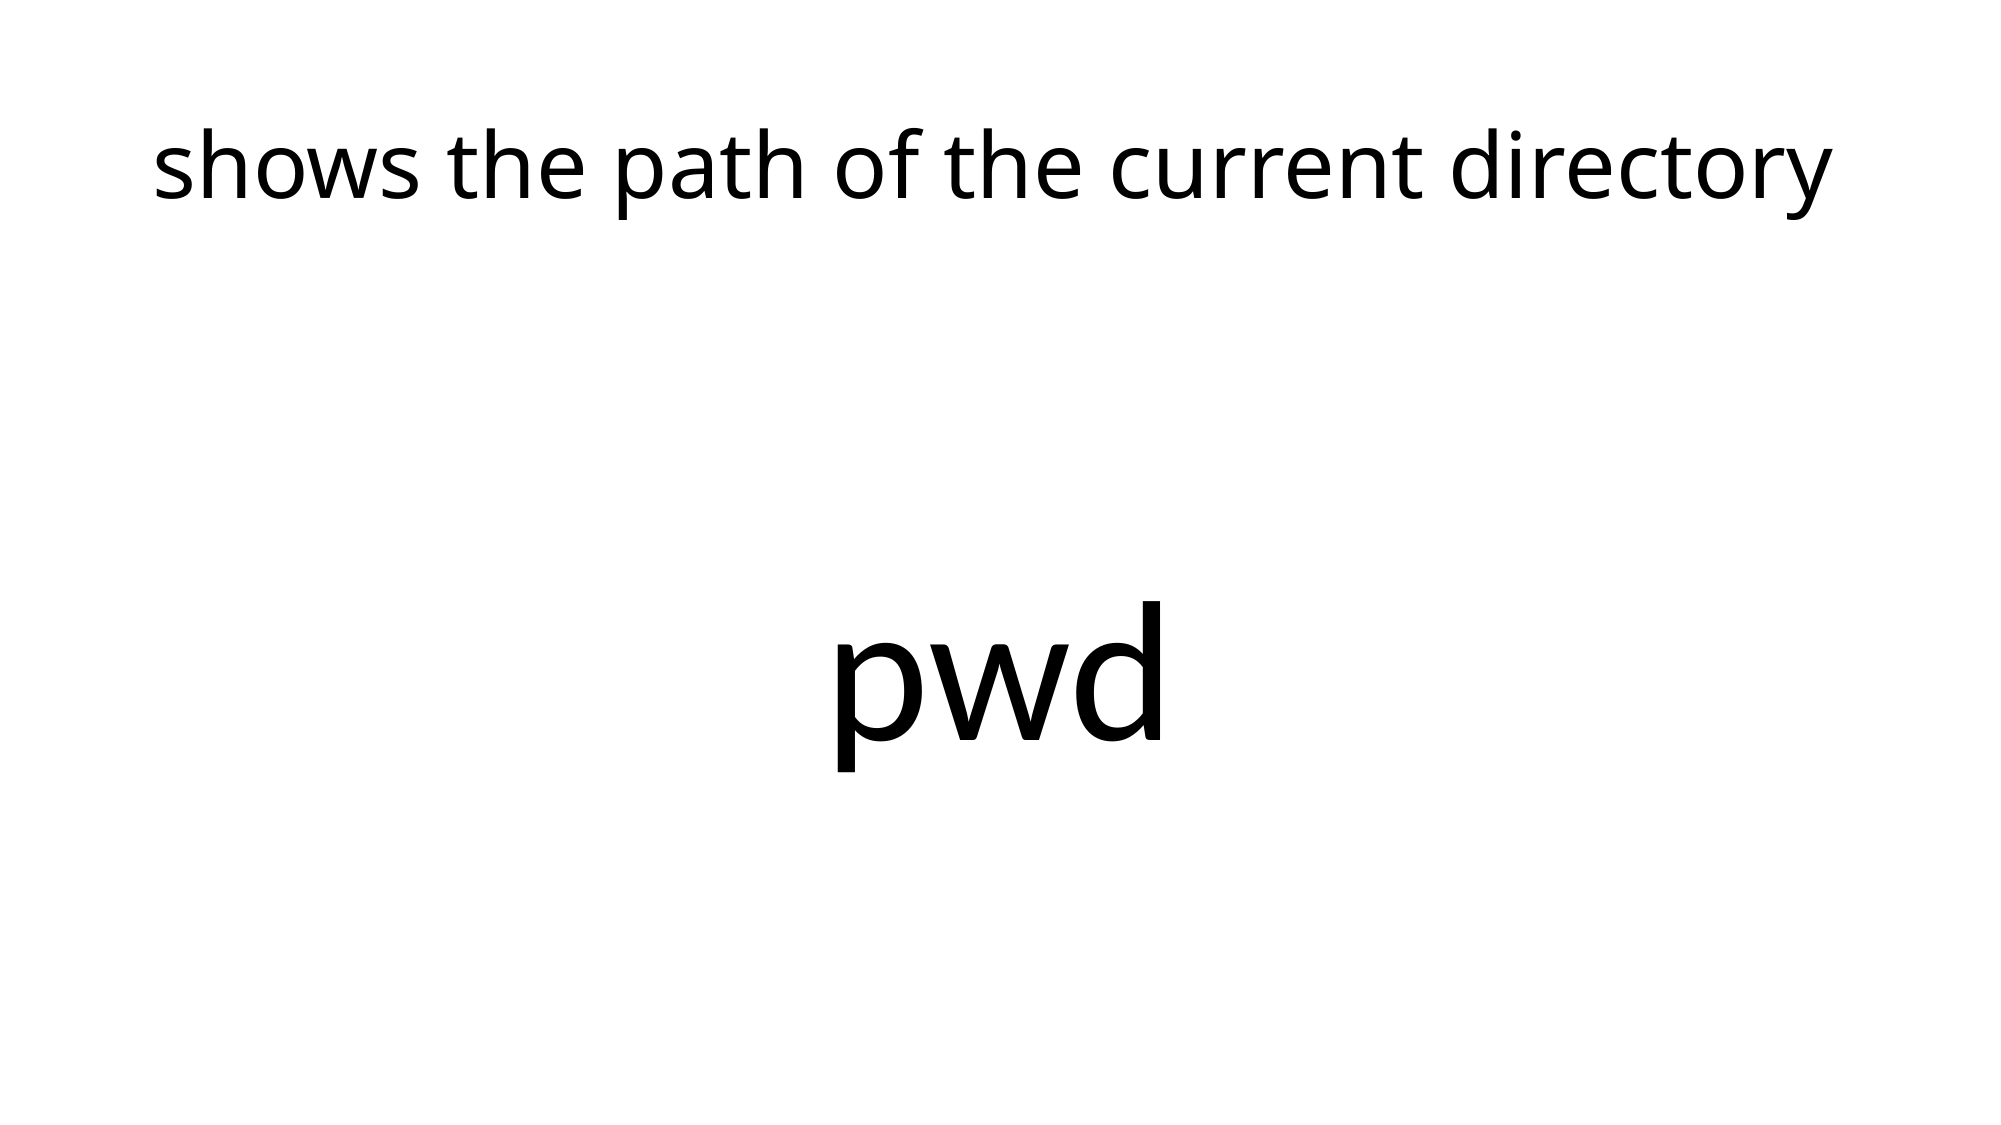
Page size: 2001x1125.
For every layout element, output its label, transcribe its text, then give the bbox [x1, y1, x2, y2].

title shows the path of the current directory [137, 59, 1863, 278]
list pwd [137, 299, 1863, 1014]
